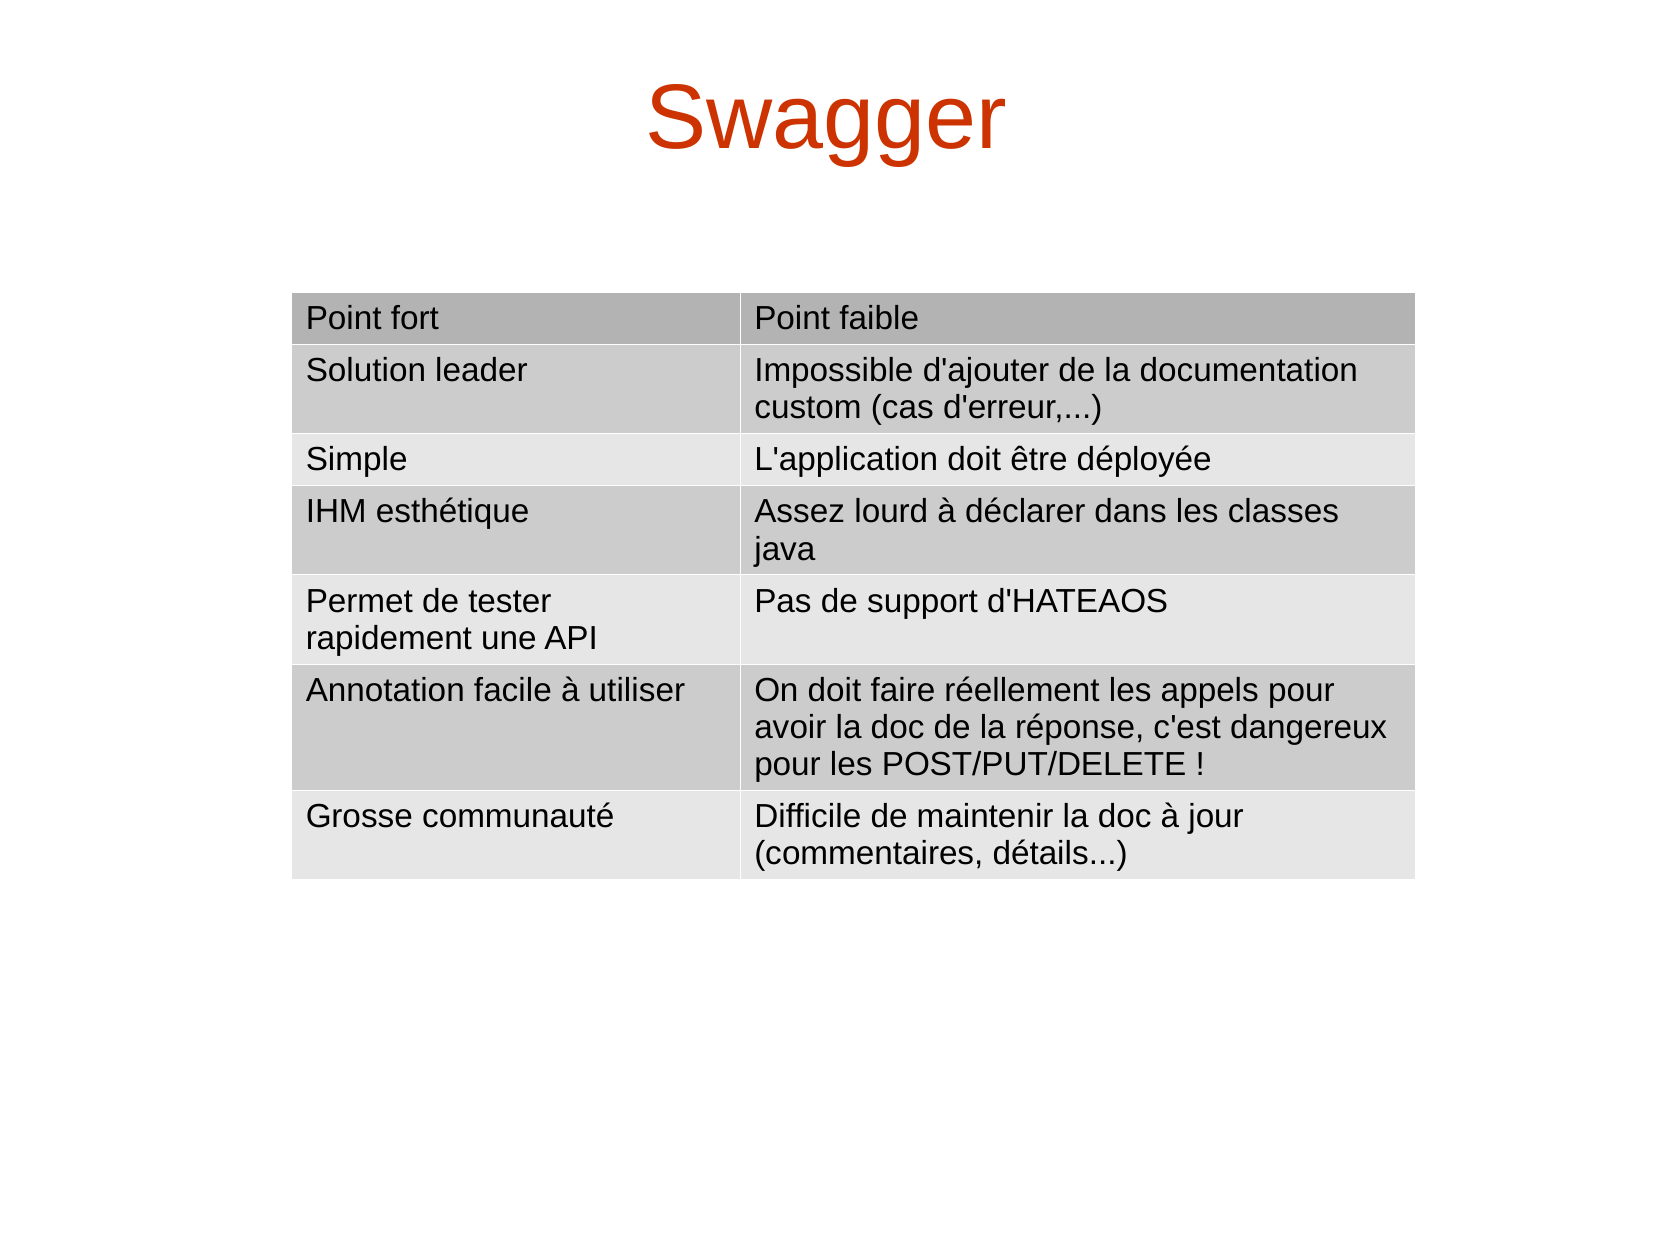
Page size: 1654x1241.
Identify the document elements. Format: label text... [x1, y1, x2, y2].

table_cell Impossible d'ajouter de la documentation custom (cas d'erreur,...) [741, 345, 1415, 433]
table_cell Solution leader [292, 345, 740, 433]
table_cell Permet de tester rapidement une API [292, 575, 740, 664]
table_cell On doit faire réellement les appels pour avoir la doc de la réponse, c'est dangereux pour les POST/PUT/DELETE ! [741, 665, 1415, 790]
table_cell Pas de support d'HATEAOS [741, 575, 1415, 664]
table_cell L'application doit être déployée [741, 434, 1415, 485]
table_cell Assez lourd à déclarer dans les classes java [741, 486, 1415, 574]
table_header Point faible [741, 293, 1415, 344]
table_cell Annotation facile à utiliser [292, 665, 740, 790]
text_box Swagger [82, 8, 1571, 215]
table_header Point fort [292, 293, 740, 344]
table_cell Simple [292, 434, 740, 485]
table_cell Difficile de maintenir la doc à jour (commentaires, détails...) [741, 791, 1415, 879]
table_cell Grosse communauté [292, 791, 740, 879]
table_cell IHM esthétique [292, 486, 740, 574]
